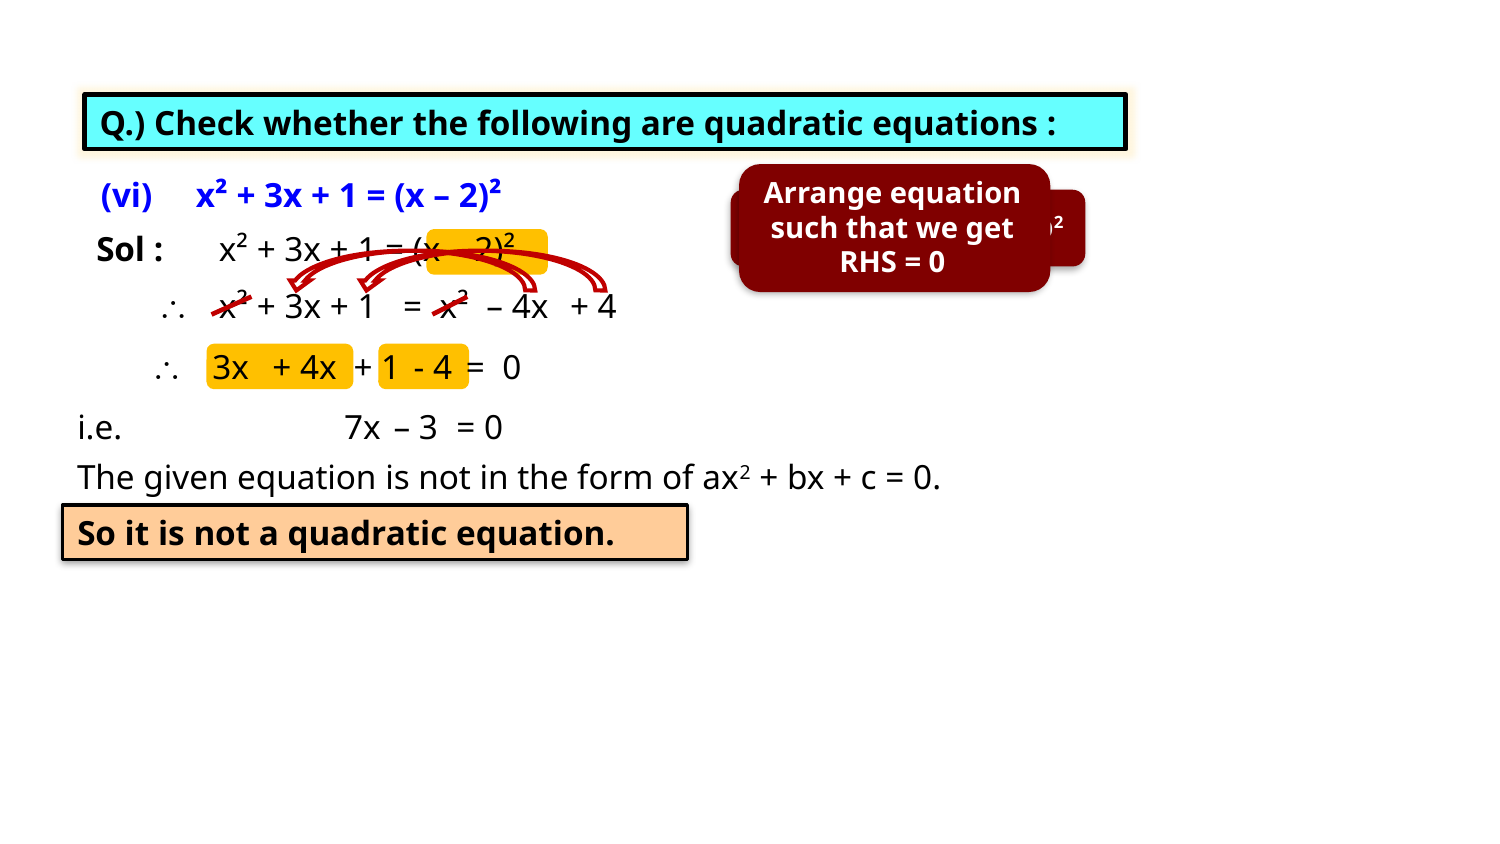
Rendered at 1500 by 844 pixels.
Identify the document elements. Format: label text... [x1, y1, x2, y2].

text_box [432, 296, 468, 315]
text_box 0 [498, 338, 563, 394]
text_box 7x [329, 398, 378, 448]
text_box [724, 163, 1061, 293]
text_box + 4 [555, 277, 654, 333]
text_box 3x [197, 338, 257, 394]
text_box – 4x [471, 277, 555, 333]
text_box – 3 [378, 398, 441, 448]
text_box Q.) Check whether the following are quadratic equations : [84, 94, 1126, 150]
text_box i.e. [62, 398, 175, 448]
text_box x² + 3x + 1 [204, 277, 388, 333]
text_box x² + 3x + 1 = (x – 2)² [204, 221, 585, 276]
text_box + 1 [338, 338, 416, 394]
text_box  [144, 277, 204, 333]
text_box - 4 [416, 338, 498, 394]
text_box The given equation is not in the form of ax2 + bx + c = 0. [62, 448, 1024, 504]
text_box [360, 250, 606, 291]
text_box x² [424, 277, 471, 333]
text_box (vi) x² + 3x + 1 = (x – 2)² [86, 166, 720, 221]
text_box So it is not a quadratic equation. [62, 504, 688, 560]
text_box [211, 296, 252, 315]
text_box = 0 [441, 398, 564, 448]
text_box = [388, 277, 424, 333]
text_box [1065, 189, 1101, 267]
text_box Sol : [81, 221, 204, 276]
text_box  [137, 338, 197, 394]
text_box [290, 250, 448, 291]
text_box + 4x [257, 338, 338, 394]
